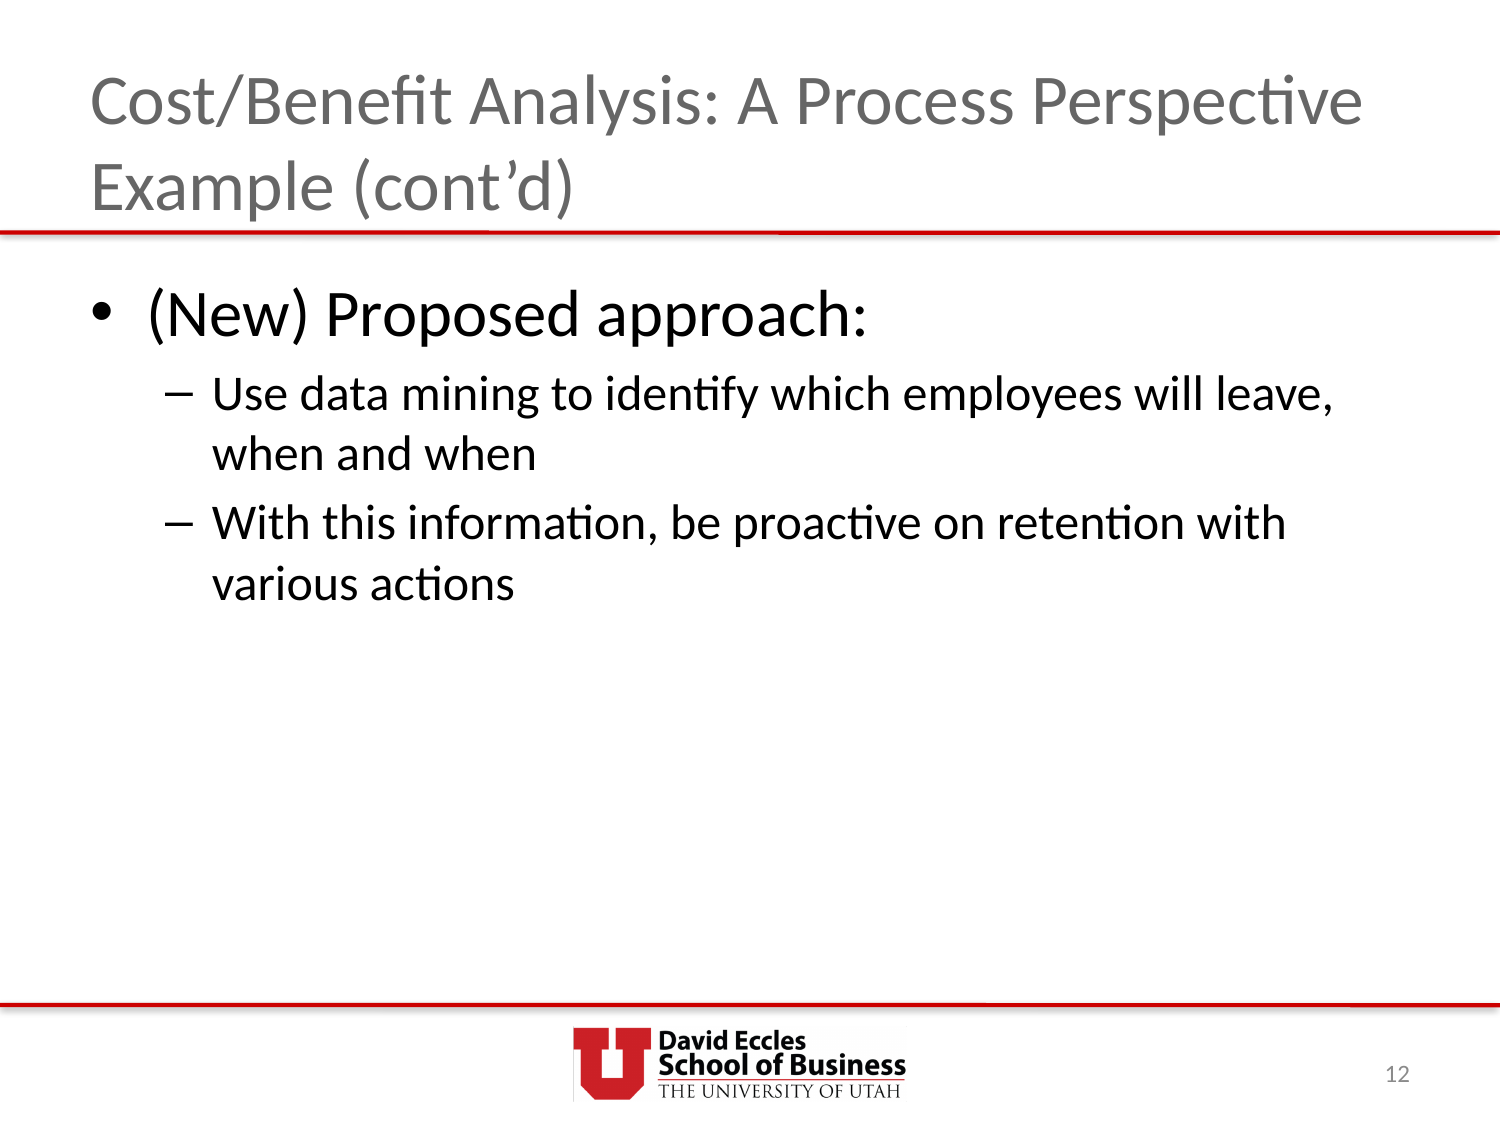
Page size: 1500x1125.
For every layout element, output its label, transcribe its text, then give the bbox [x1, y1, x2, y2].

picture [573, 1026, 907, 1102]
title Cost/Benefit Analysis: A Process Perspective Example (cont’d) [75, 45, 1425, 233]
slide_number 12 [1074, 1042, 1425, 1103]
list (New) Proposed approach: Use data mining to identify which employees will leave, when and when With this information, be proactive on retention with various actions [75, 262, 1423, 403]
